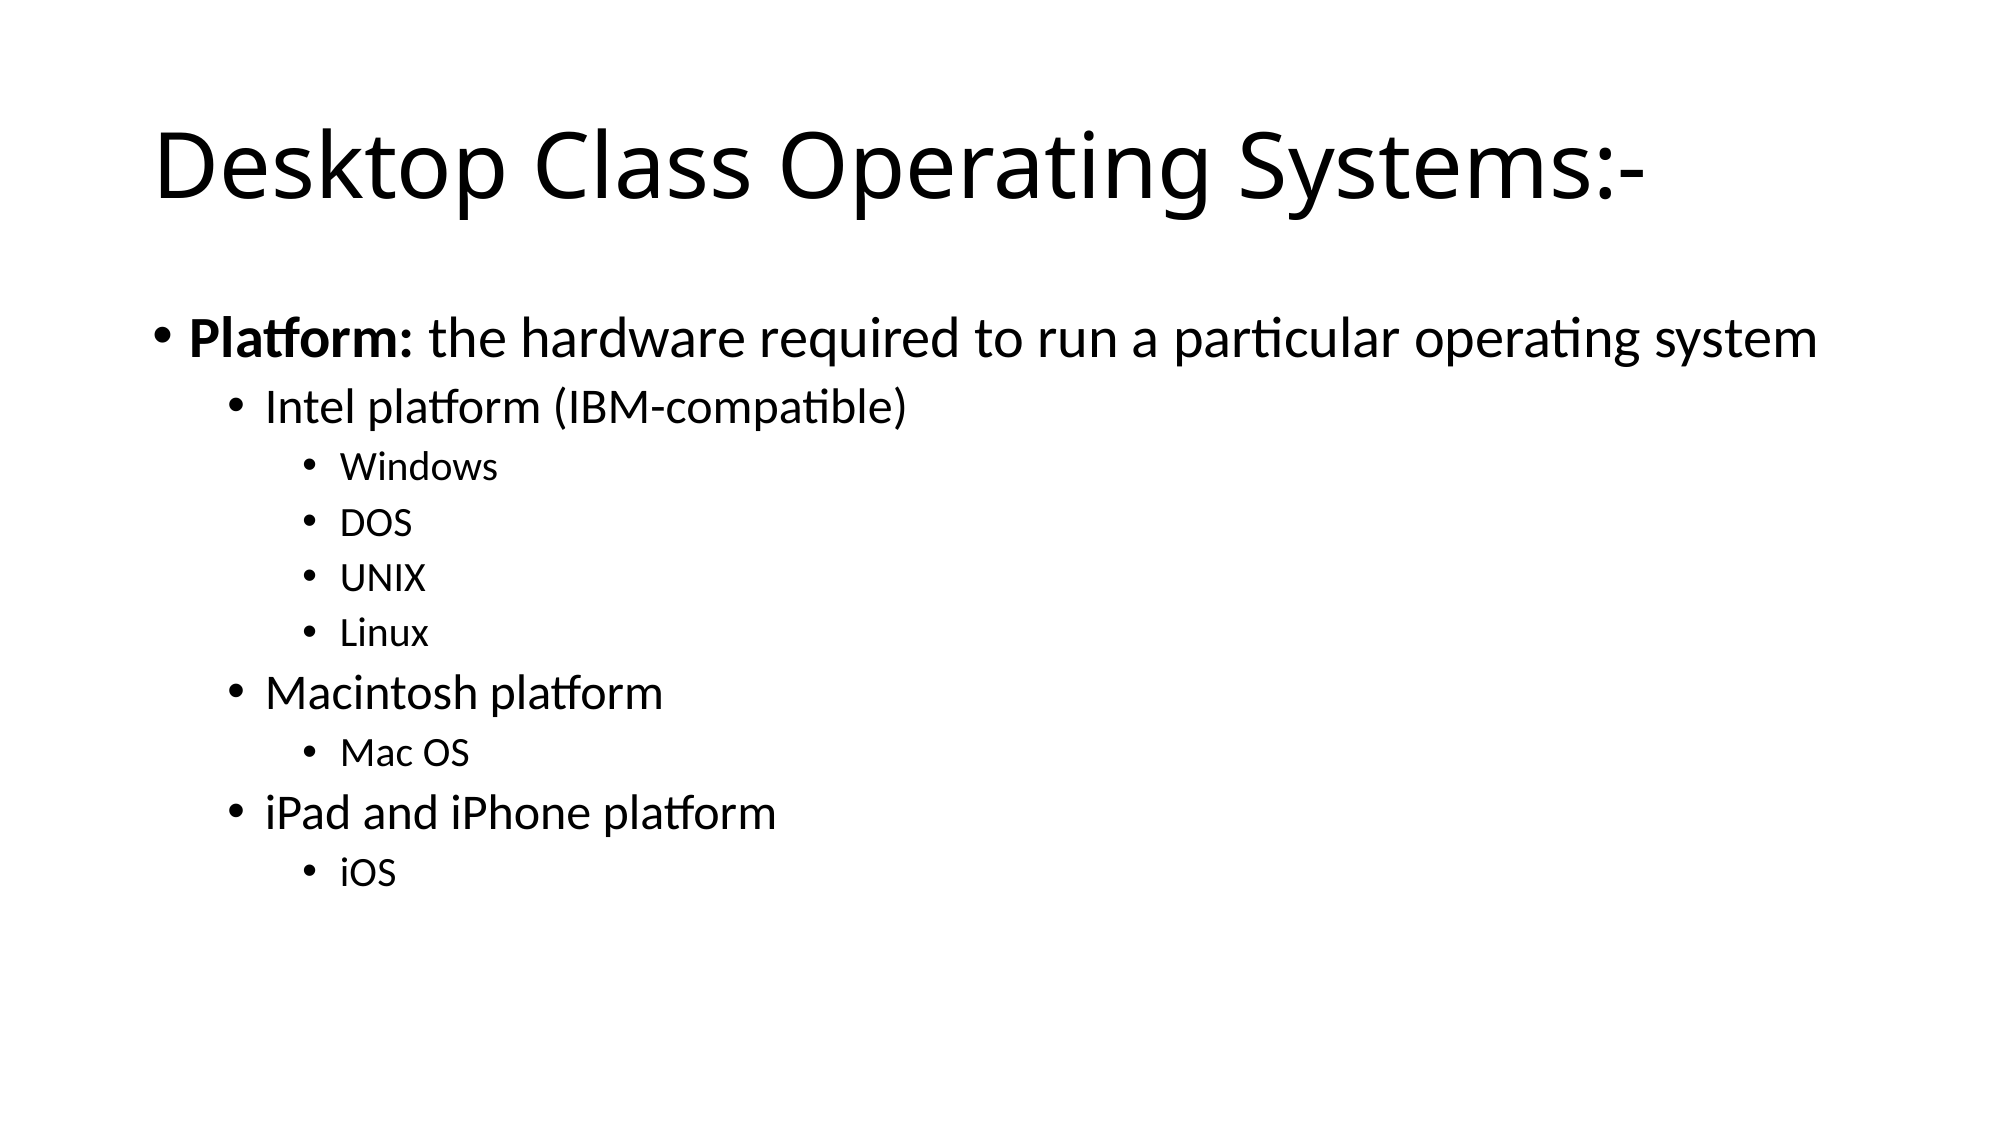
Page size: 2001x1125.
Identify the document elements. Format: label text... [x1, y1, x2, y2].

title Desktop Class Operating Systems:- [137, 59, 1863, 278]
list Platform: the hardware required to run a particular operating system Intel platform (IBM-compatible) Windows DOS UNIX Linux Macintosh platform Mac OS iPad and iPhone platform iOS [137, 299, 1863, 1014]
